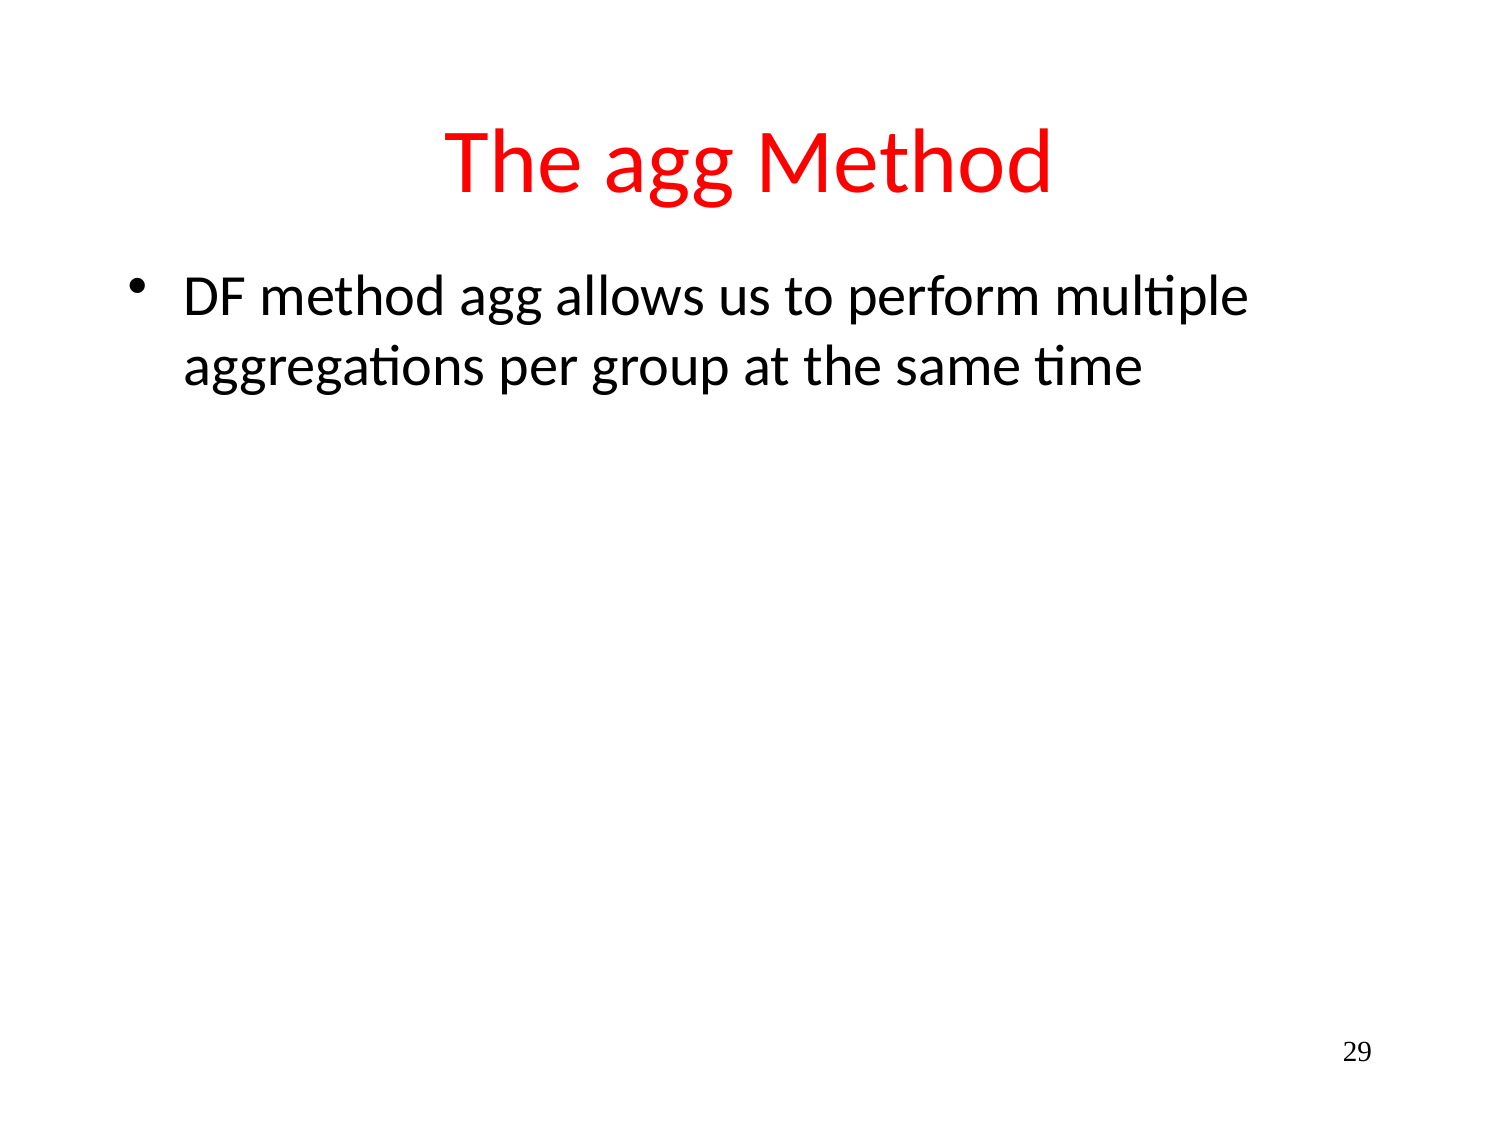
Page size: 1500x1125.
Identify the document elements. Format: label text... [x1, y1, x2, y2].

slide_number 29 [1074, 1024, 1388, 1101]
list DF method agg allows us to perform multiple aggregations per group at the same time [112, 249, 1388, 1001]
title The agg Method [112, 87, 1388, 226]
